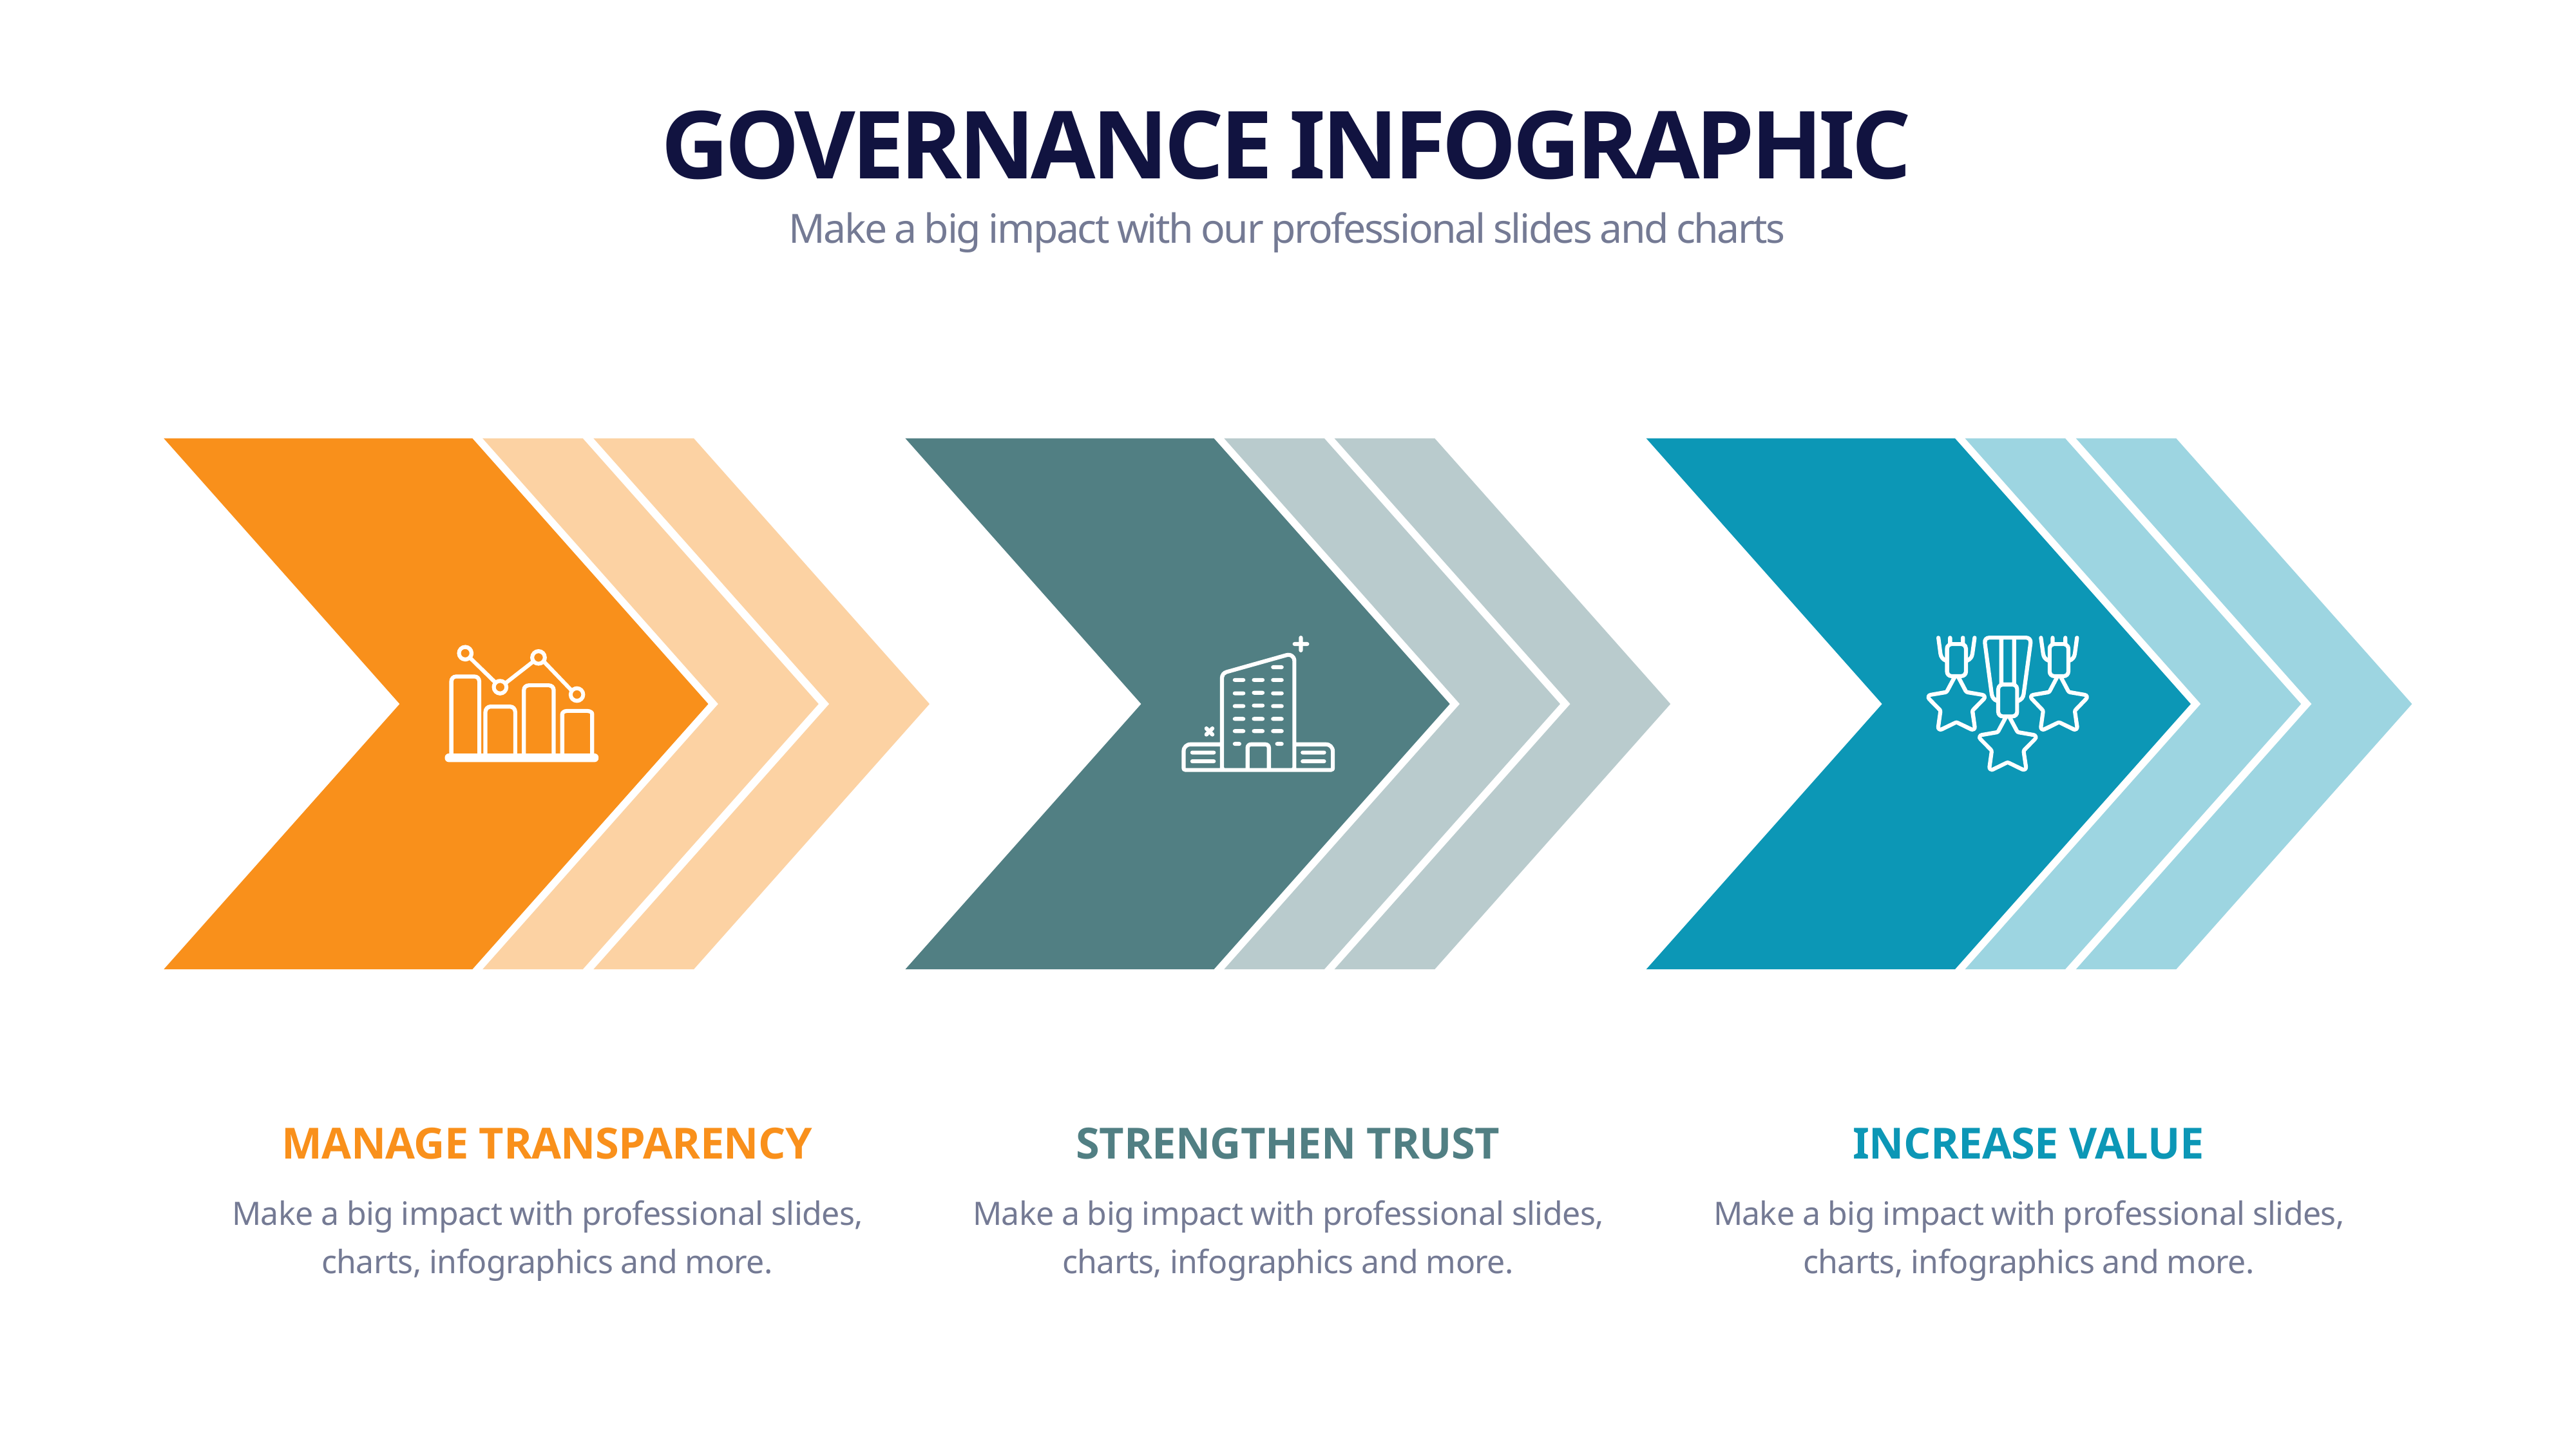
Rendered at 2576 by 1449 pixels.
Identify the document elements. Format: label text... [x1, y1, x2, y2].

text_box [444, 674, 599, 762]
text_box [457, 645, 586, 703]
text_box [1646, 438, 2191, 970]
text_box Make a big impact with professional slides, charts, infographics and more. [944, 1179, 1632, 1285]
text_box [2075, 438, 2412, 970]
text_box [1965, 438, 2302, 970]
text_box [1224, 438, 1560, 970]
text_box STRENGTHEN TRUST [944, 1111, 1632, 1173]
text_box INCREASE VALUE [1684, 1111, 2372, 1173]
text_box Make a big impact with professional slides, charts, infographics and more. [1684, 1179, 2372, 1285]
text_box [164, 438, 709, 970]
text_box [1181, 652, 1335, 772]
text_box [1926, 636, 1987, 732]
text_box GOVERNANCE INFOGRAPHIC [158, 66, 2414, 203]
text_box Make a big impact with professional slides, charts, infographics and more. [203, 1179, 892, 1285]
text_box [1292, 636, 1310, 652]
text_box [1334, 438, 1671, 970]
text_box [482, 438, 819, 970]
text_box [2029, 636, 2089, 732]
text_box [593, 438, 930, 970]
text_box [905, 438, 1450, 970]
text_box [1978, 636, 2038, 772]
text_box Make a big impact with our professional slides and charts [160, 198, 2415, 256]
text_box MANAGE TRANSPARENCY [203, 1111, 892, 1173]
